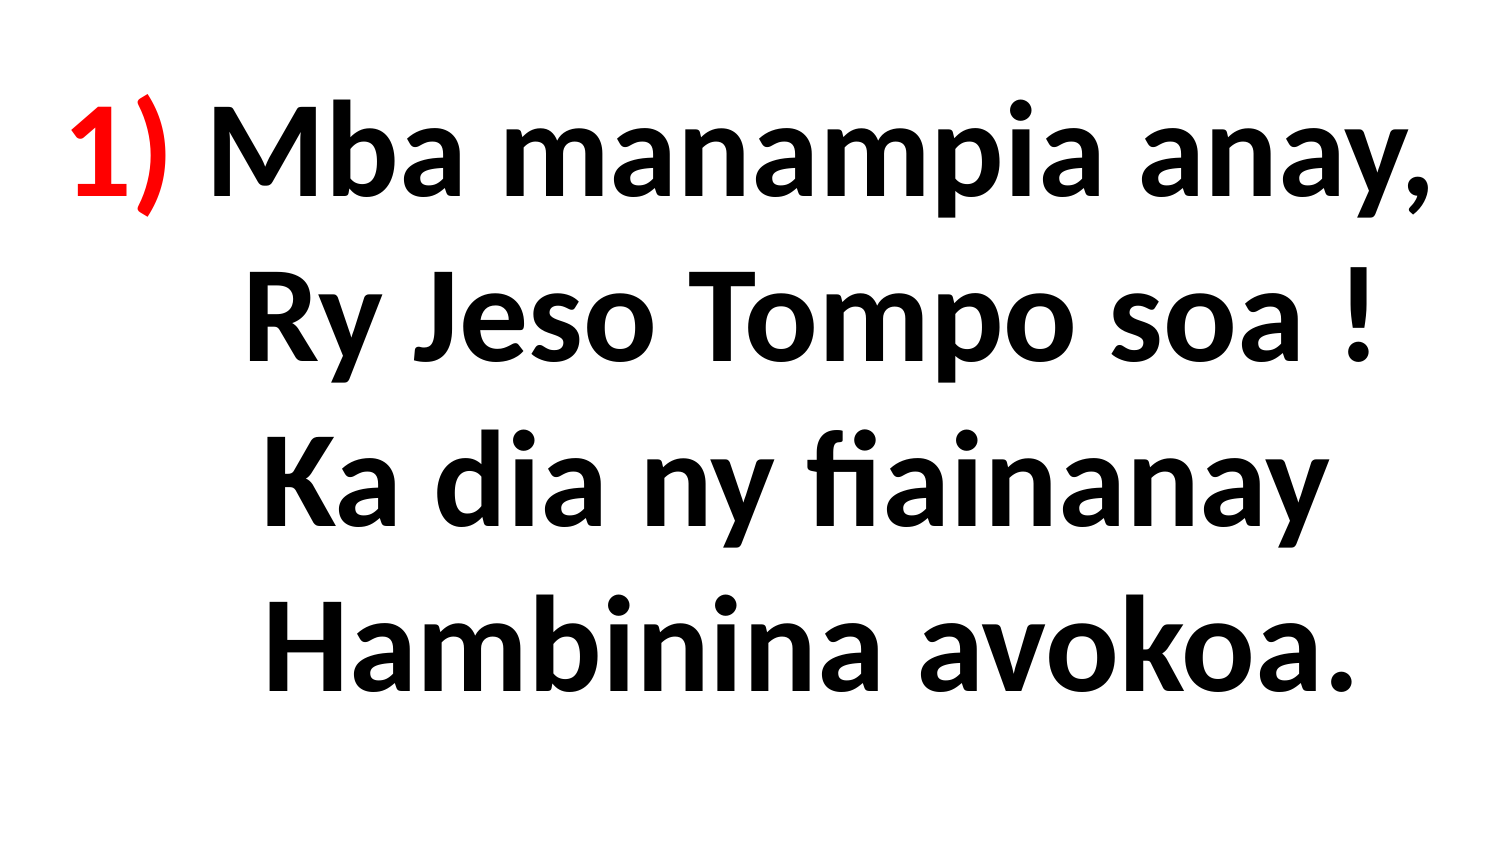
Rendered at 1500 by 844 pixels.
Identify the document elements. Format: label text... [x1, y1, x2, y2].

title 1) Mba manampia anay, Ry Jeso Tompo soa ! Ka dia ny fiainanay Hambinina avokoa. [0, 297, 1500, 481]
